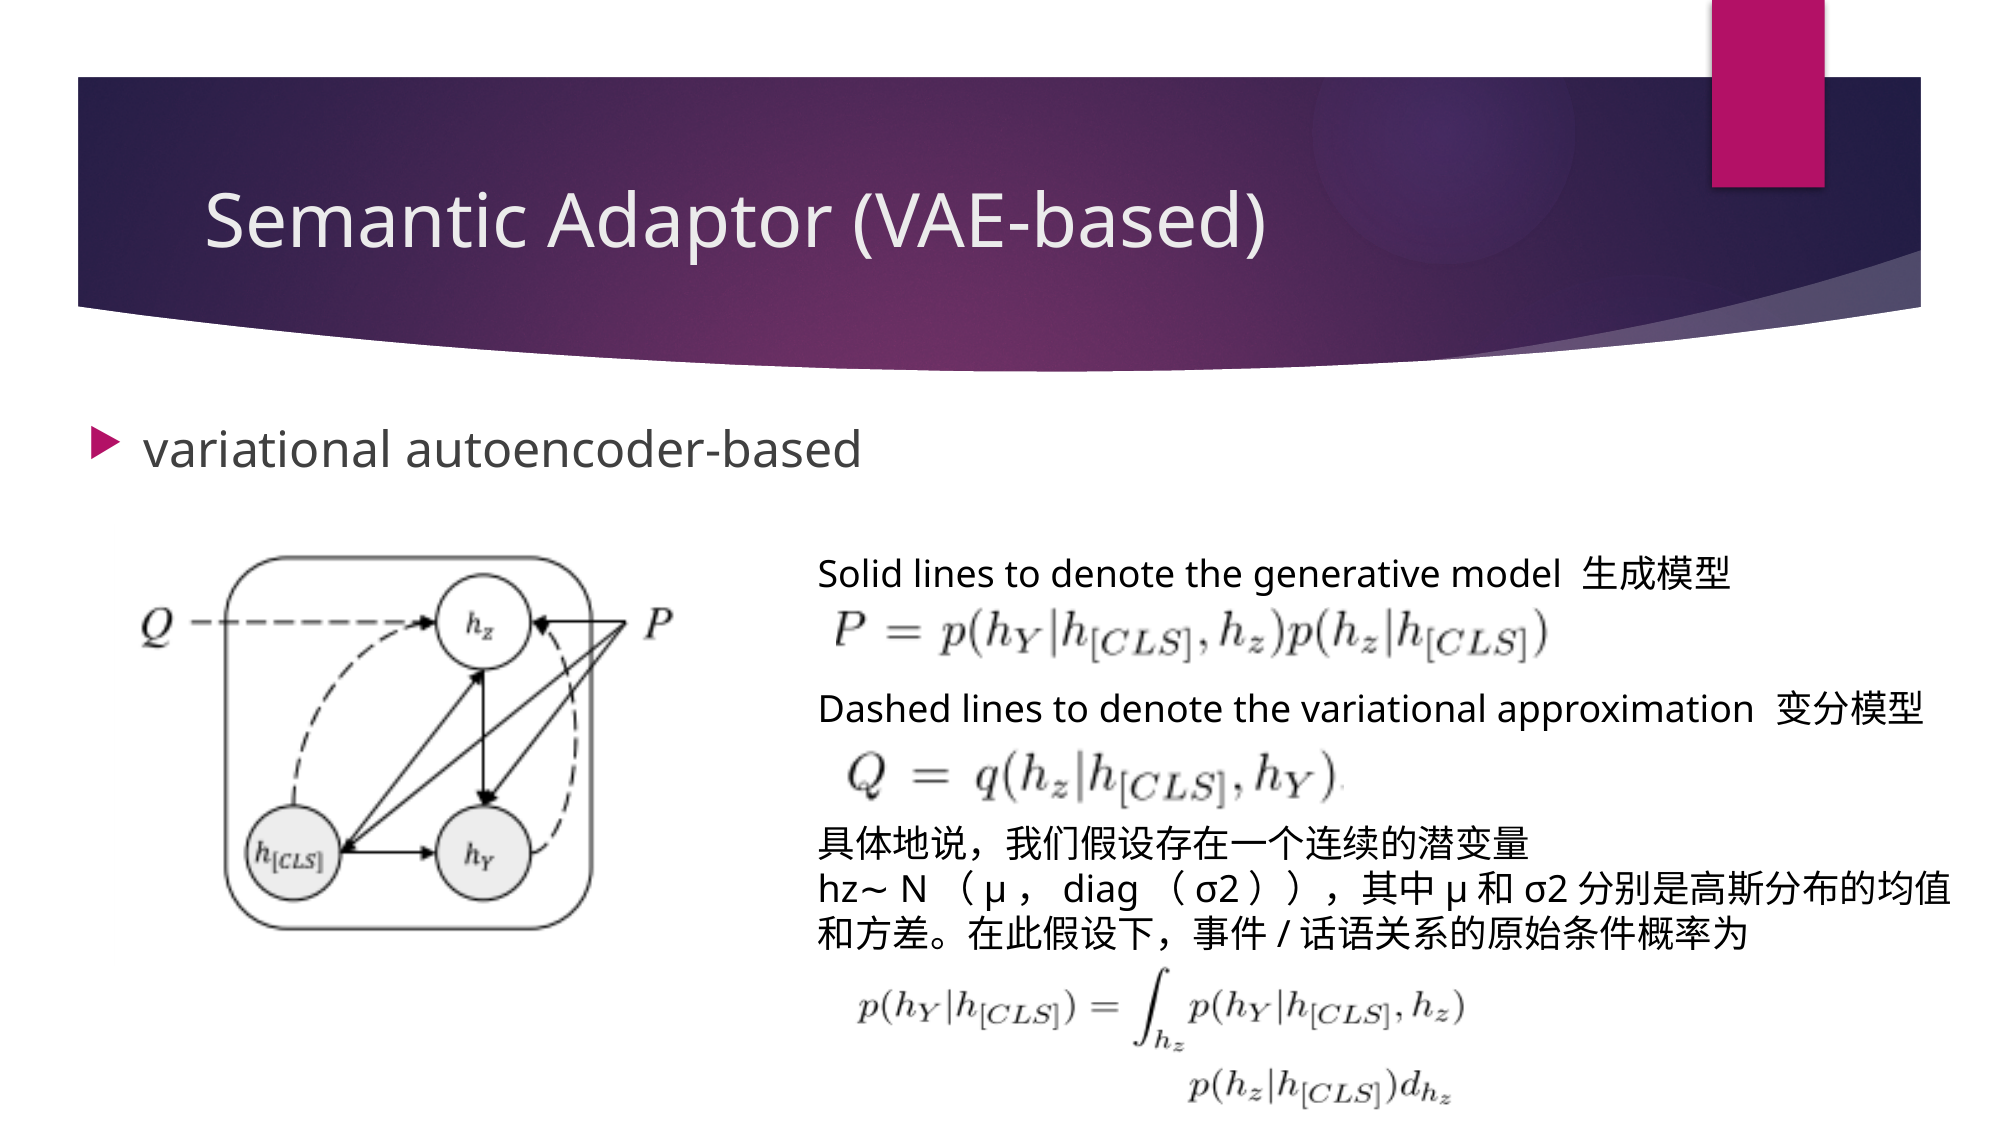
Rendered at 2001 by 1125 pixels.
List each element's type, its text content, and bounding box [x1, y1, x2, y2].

list variational autoencoder-based [72, 410, 2000, 1125]
picture [113, 523, 706, 966]
picture [836, 606, 1553, 672]
text_box Solid lines to denote the generative model 生成模型 Dashed lines to denote the variational approximation 变分模型 具体地说，我们假设存在一个连续的潜变量hz∼ N（µ，diag（σ2）），其中µ和σ2分别是高斯分布的均值和方差。在此假设下，事件/话语关系的原始条件概率为 [803, 542, 1971, 1008]
title Semantic Adaptor (VAE-based) [189, 159, 1627, 276]
picture [836, 958, 1496, 1125]
picture [836, 744, 1344, 812]
